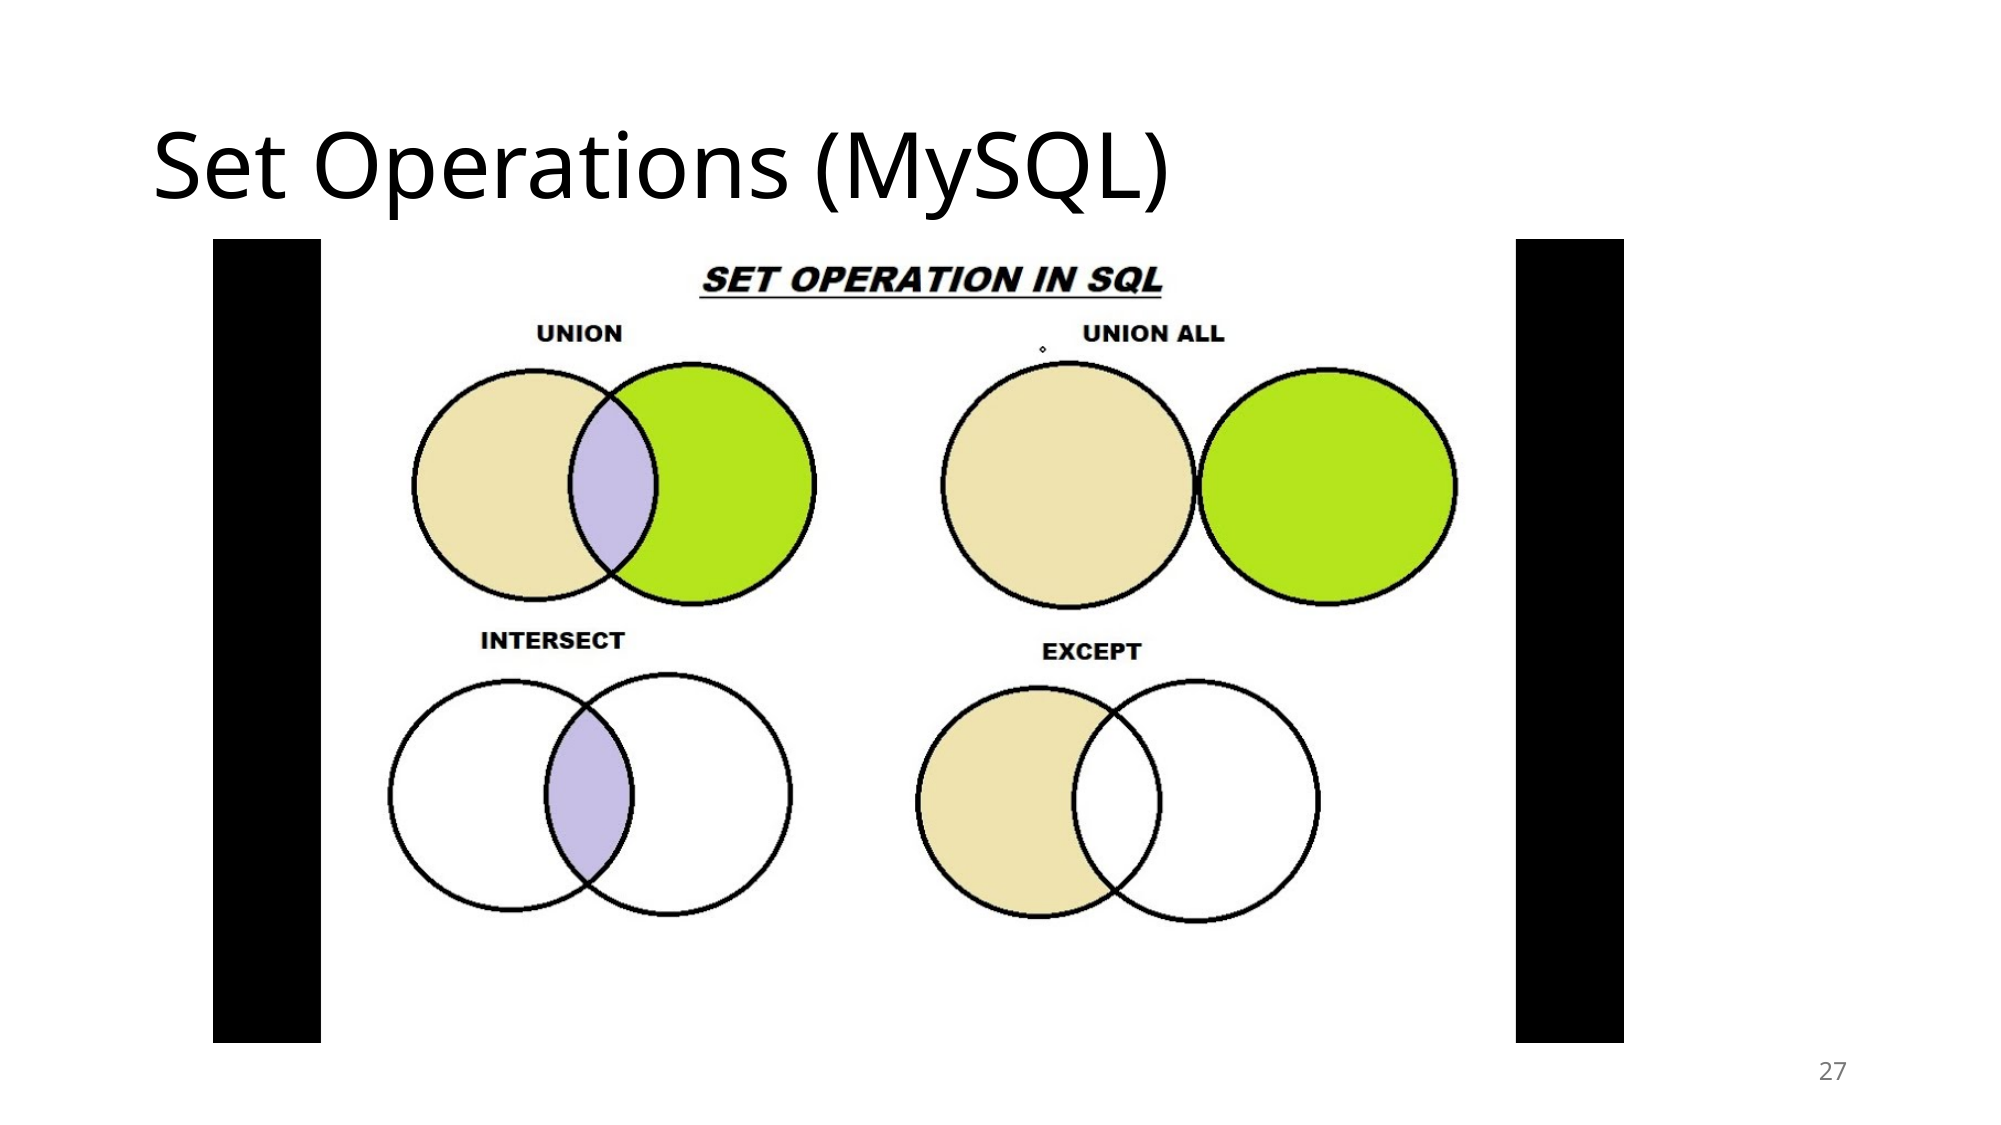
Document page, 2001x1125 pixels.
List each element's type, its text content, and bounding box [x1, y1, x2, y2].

slide_number 27 [1412, 1042, 1863, 1103]
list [212, 239, 1624, 1044]
title Set Operations (MySQL) [137, 59, 1863, 278]
